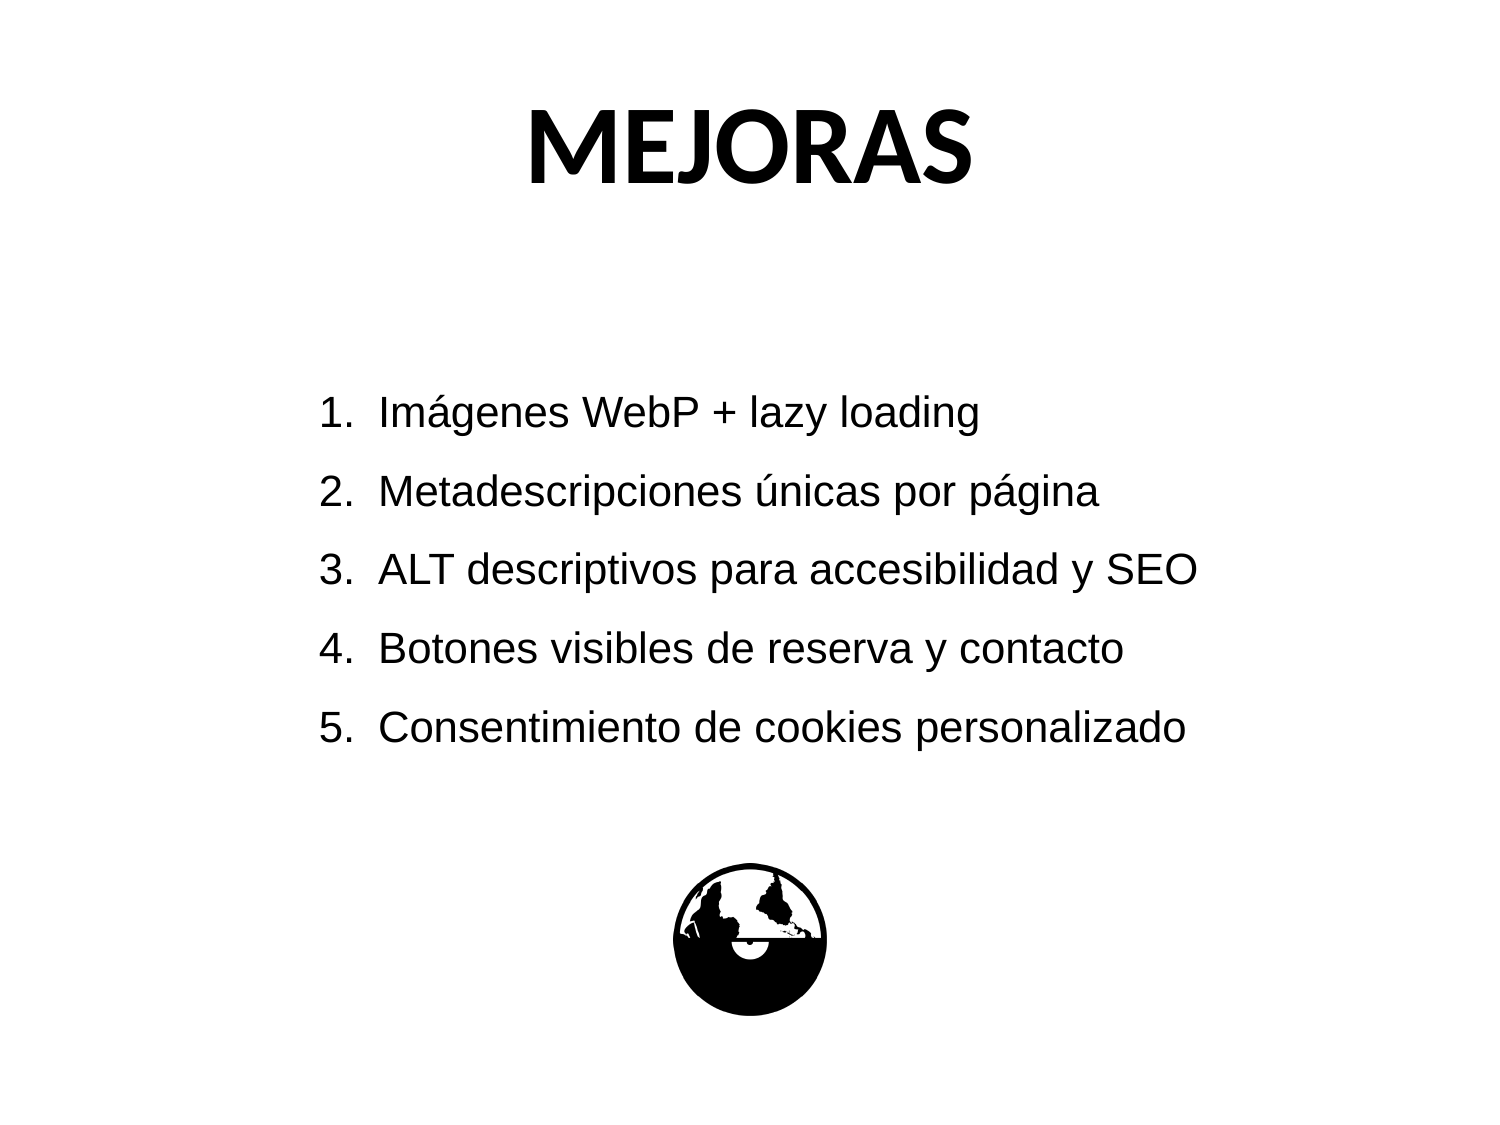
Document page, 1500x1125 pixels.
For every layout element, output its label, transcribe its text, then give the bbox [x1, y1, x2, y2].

list Imágenes WebP + lazy loading Metadescripciones únicas por página ALT descriptivos para accesibilidad y SEO Botones visibles de reserva y contacto Consentimiento de cookies personalizado [288, 349, 1249, 776]
picture [673, 862, 827, 1016]
title MEJORAS [75, 45, 1425, 233]
